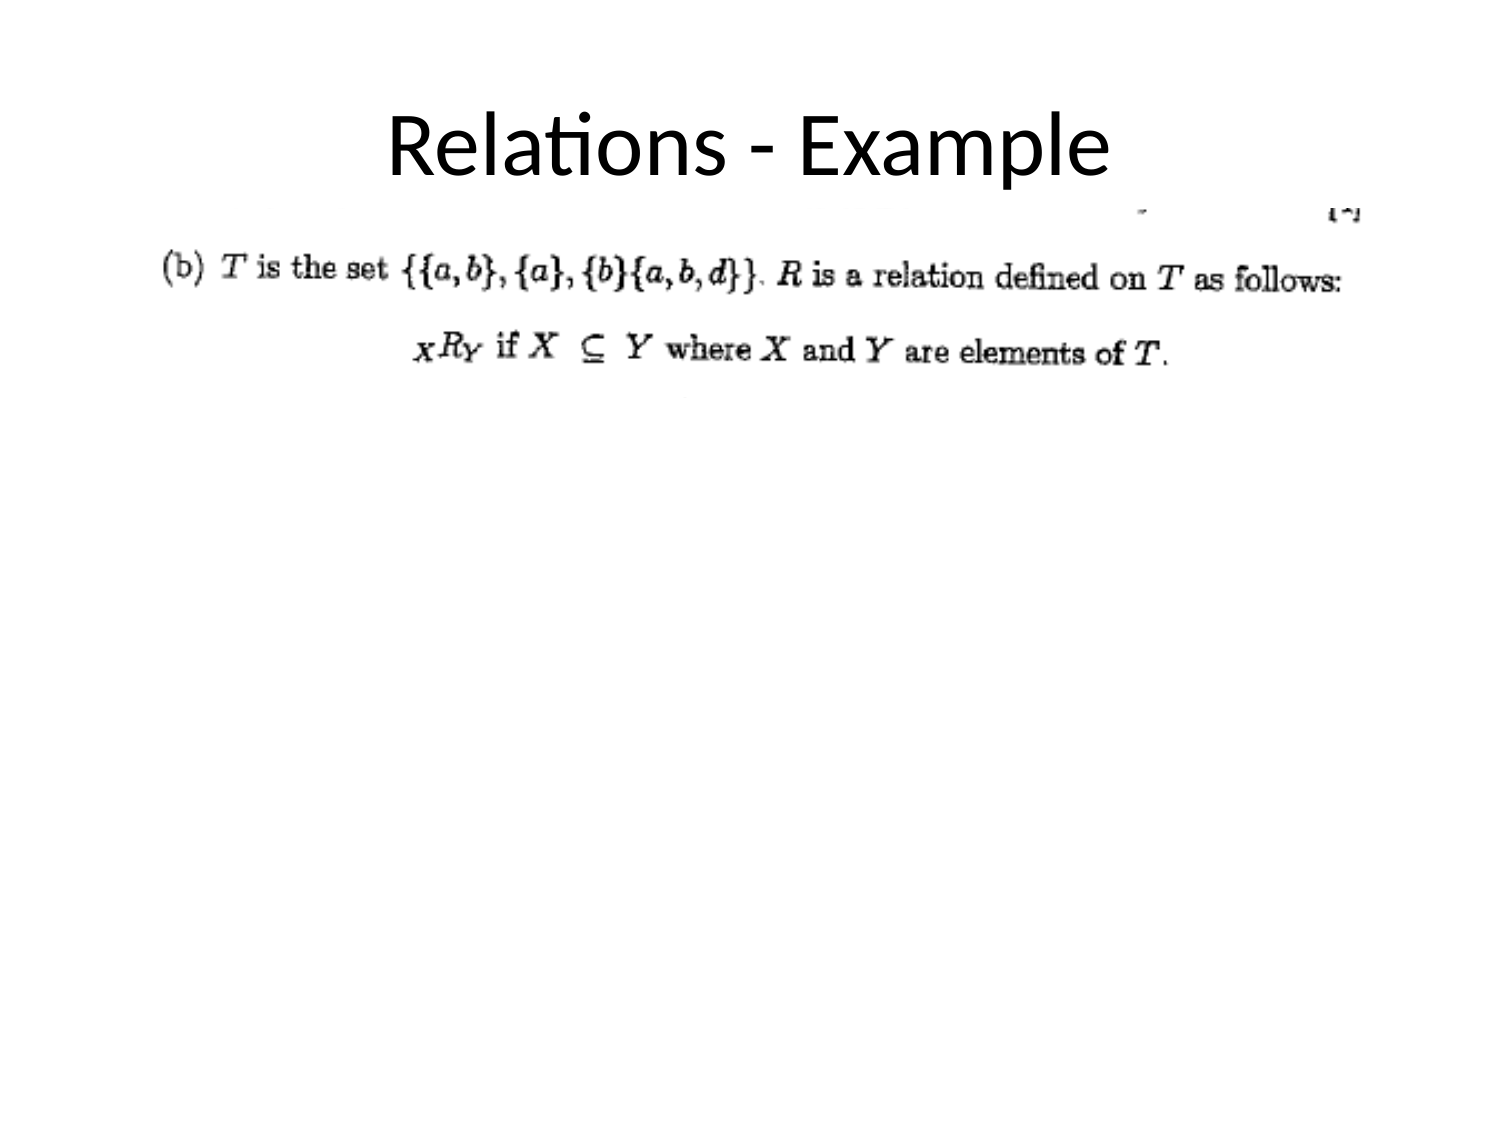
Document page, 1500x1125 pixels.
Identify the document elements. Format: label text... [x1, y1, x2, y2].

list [111, 207, 1400, 398]
title Relations - Example [75, 45, 1425, 233]
